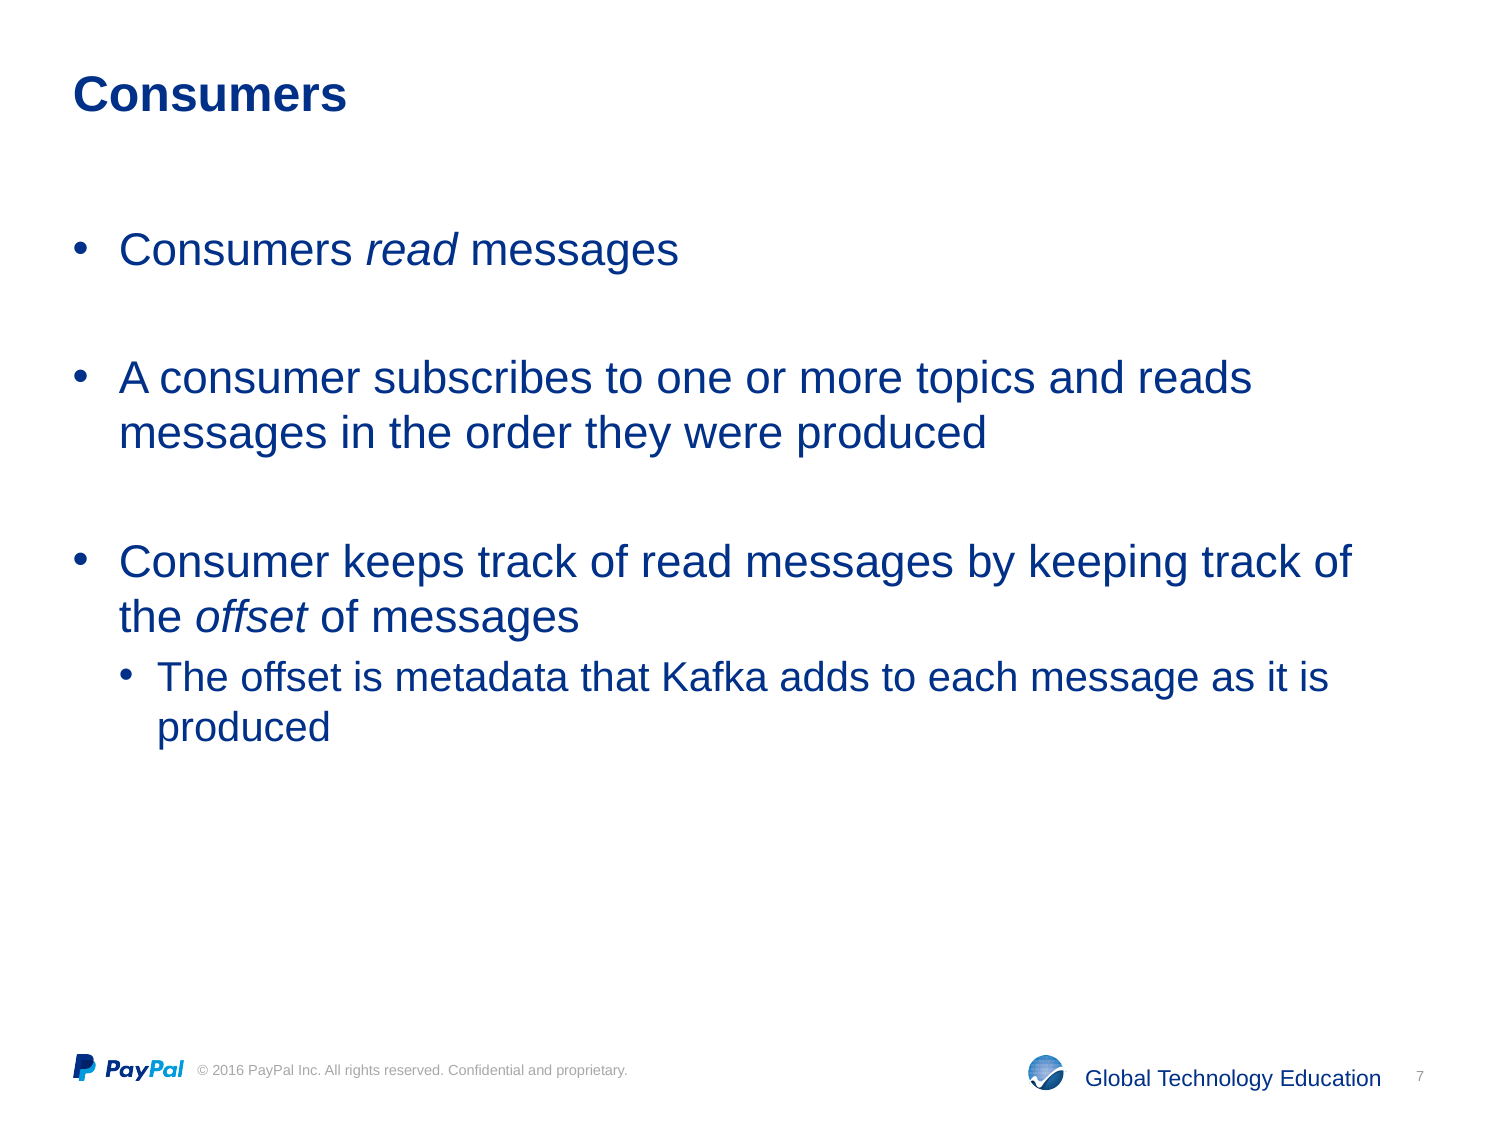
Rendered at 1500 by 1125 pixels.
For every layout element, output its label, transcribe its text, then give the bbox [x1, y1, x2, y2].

slide_number 7 [1383, 1045, 1439, 1106]
title Consumers [58, 53, 1409, 151]
picture [73, 1054, 184, 1081]
list Consumers read messages A consumer subscribes to one or more topics and reads messages in the order they were produced Consumer keeps track of read messages by keeping track of the offset of messages The offset is metadata that Kafka adds to each message as it is produced [57, 212, 1409, 1029]
picture [1023, 1050, 1070, 1095]
